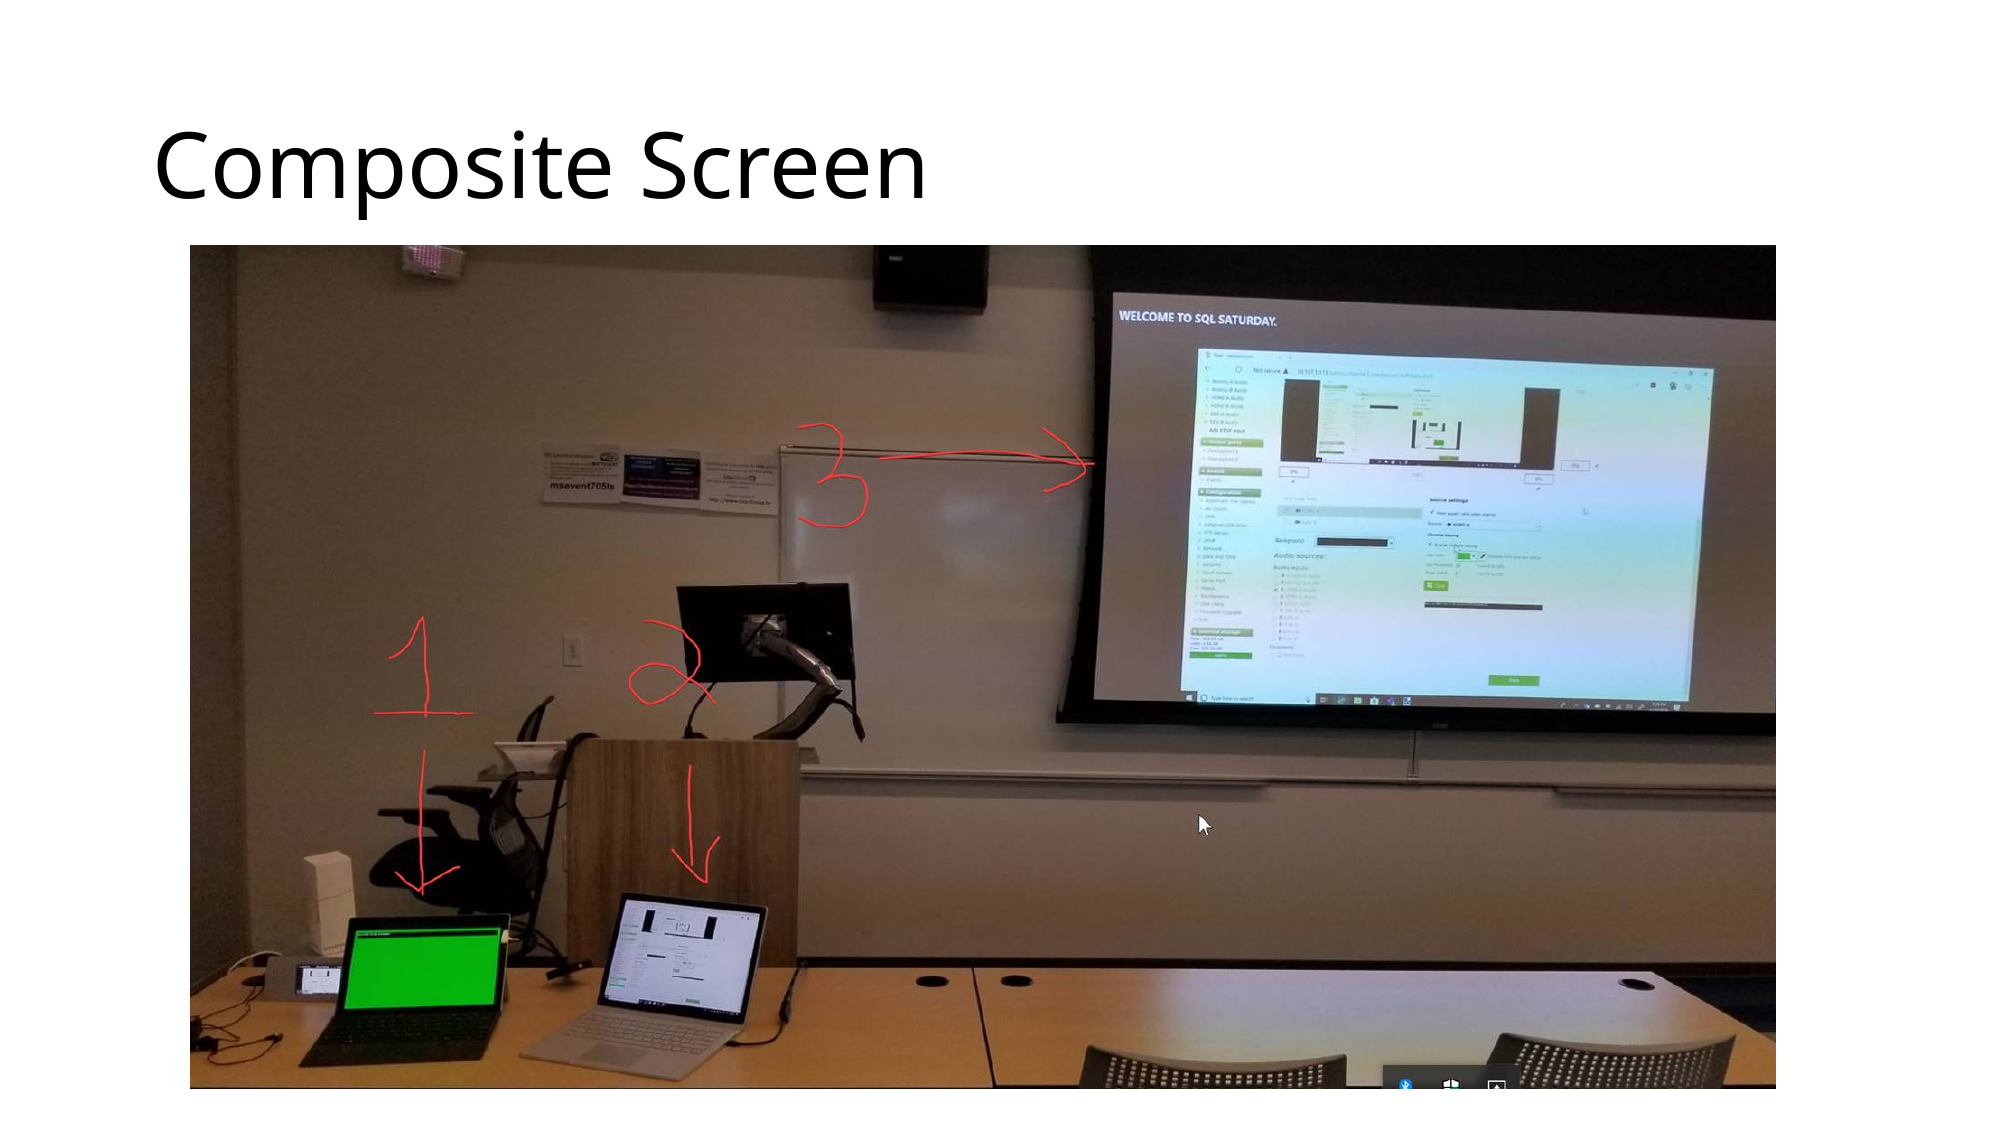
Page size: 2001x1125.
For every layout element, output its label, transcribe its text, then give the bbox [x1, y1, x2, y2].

picture [190, 245, 1776, 1089]
title Composite Screen [137, 59, 1863, 278]
